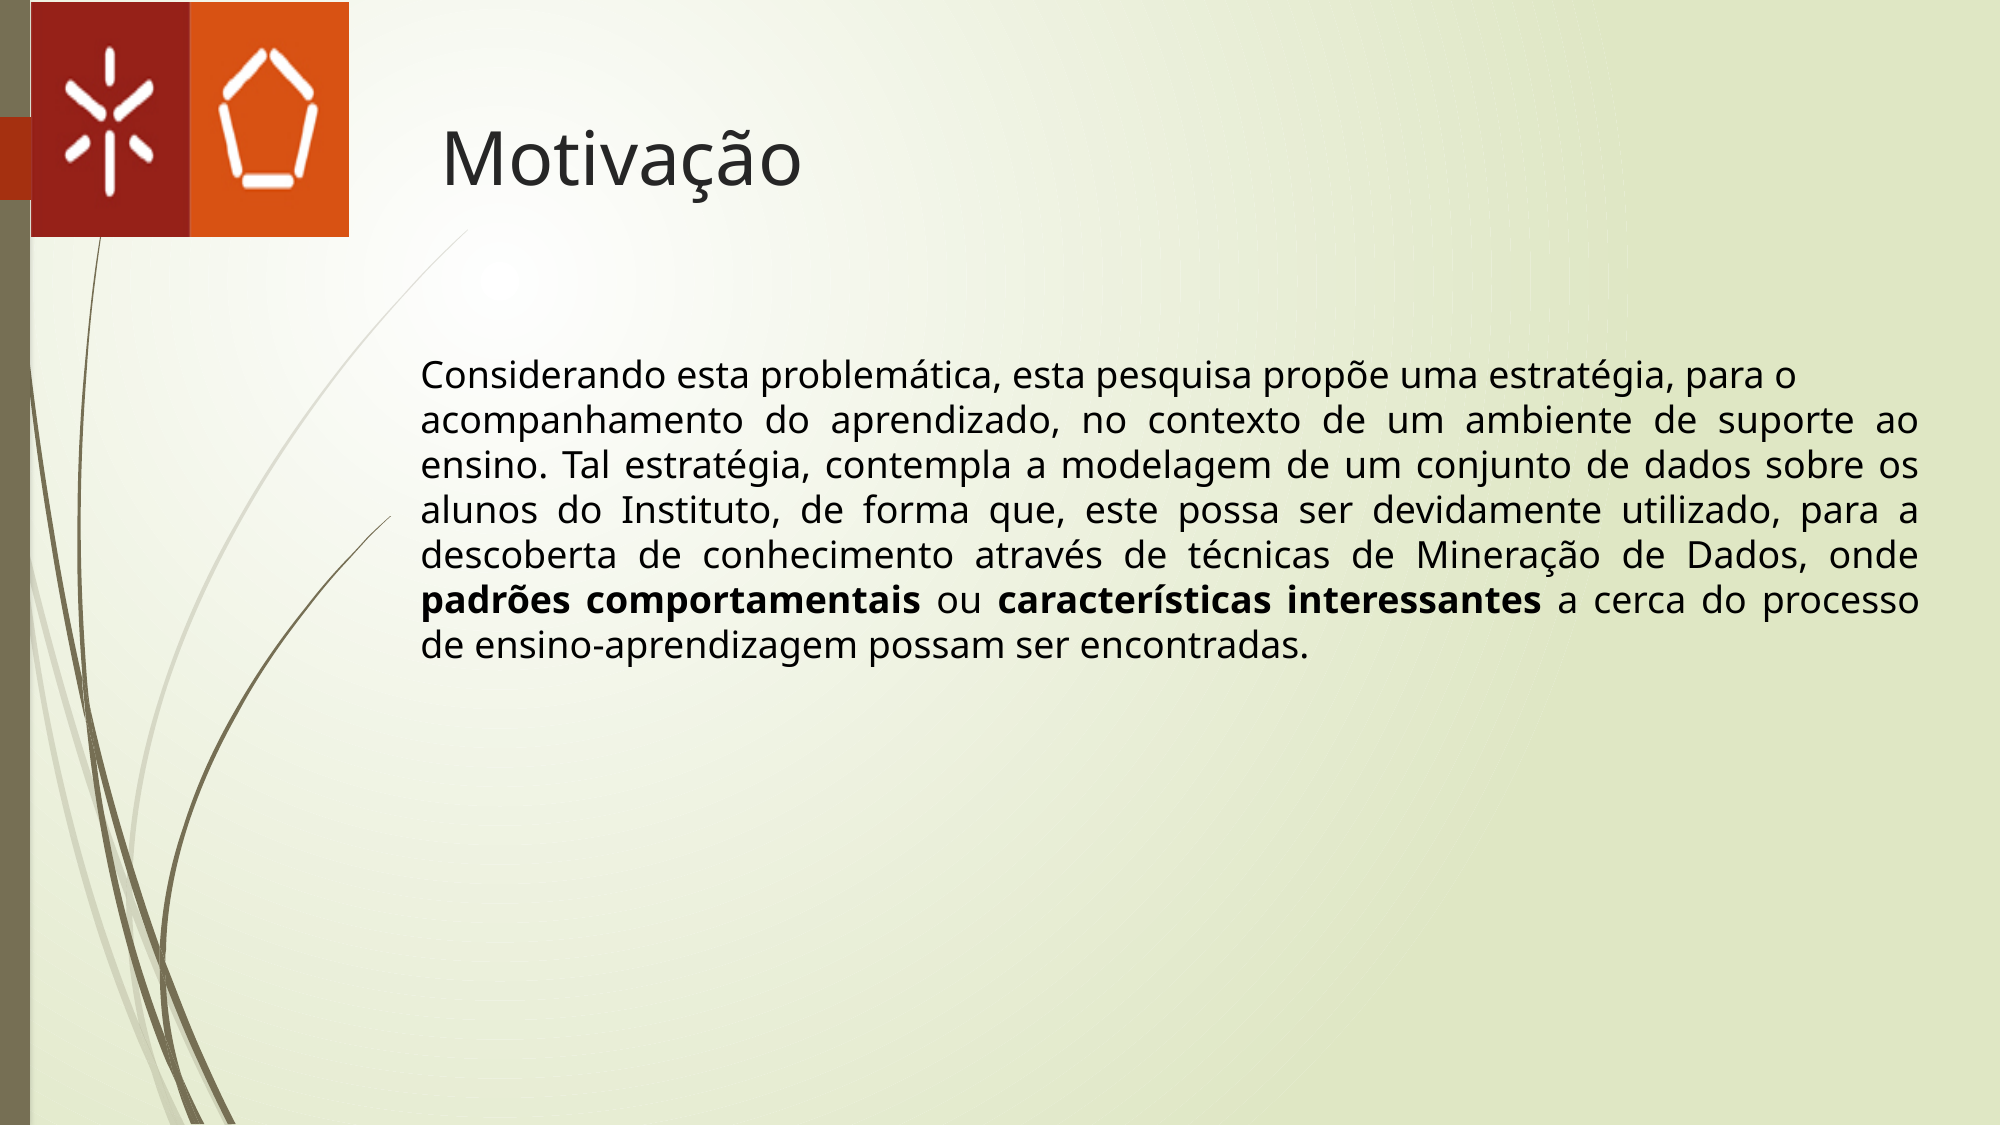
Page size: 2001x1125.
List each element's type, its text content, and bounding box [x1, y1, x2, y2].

title Motivação [425, 102, 1888, 313]
picture [30, 2, 349, 237]
text_box Considerando esta problemática, esta pesquisa propõe uma estratégia, para o acompanhamento do aprendizado, no contexto de um ambiente de suporte ao ensino. Tal estratégia, contempla a modelagem de um conjunto de dados sobre os alunos do Instituto, de forma que, este possa ser devidamente utilizado, para a descoberta de conhecimento através de técnicas de Mineração de Dados, onde padrões comportamentais ou características interessantes a cerca do processo de ensino-aprendizagem possam ser encontradas. [405, 343, 1936, 674]
